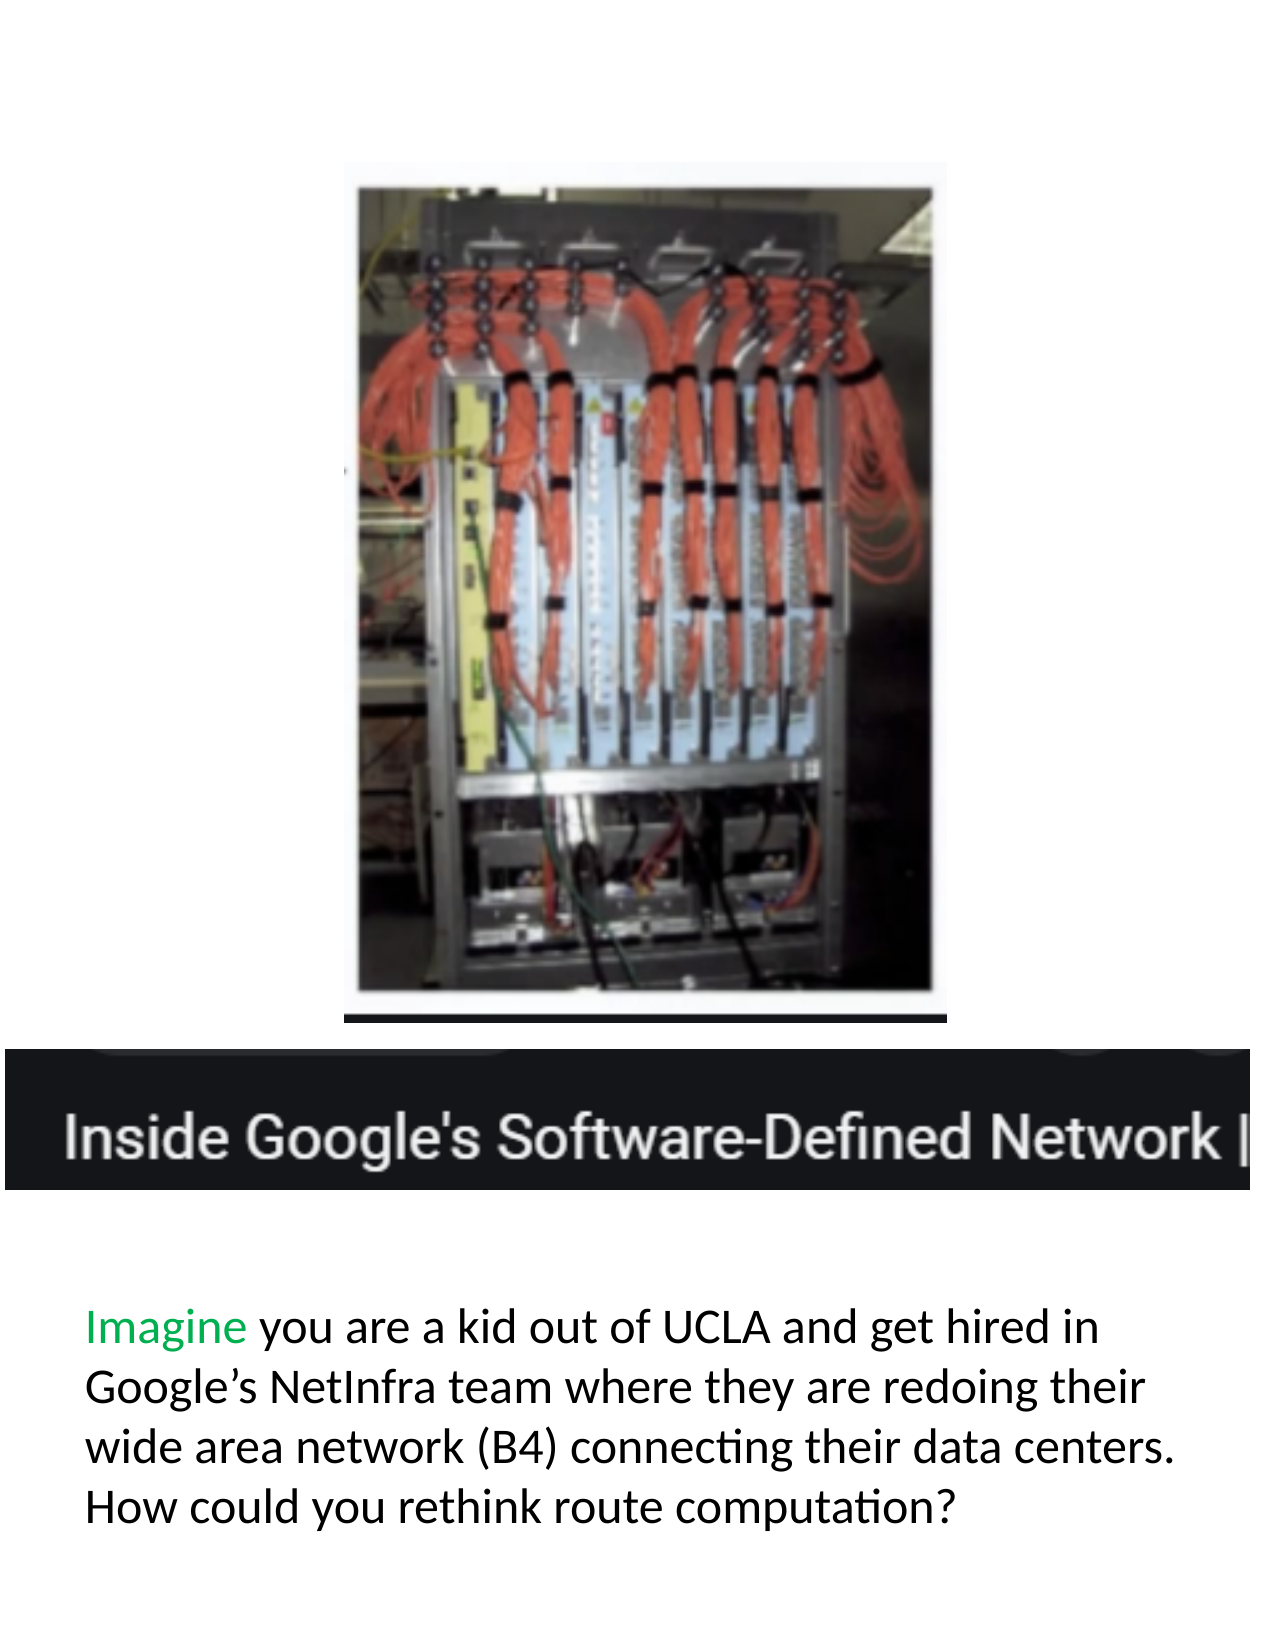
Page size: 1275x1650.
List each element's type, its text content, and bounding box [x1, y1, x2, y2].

picture [4, 1049, 1251, 1190]
text_box Imagine you are a kid out of UCLA and get hired in Google’s NetInfra team where they are redoing their wide area network (B4) connecting their data centers. How could you rethink route computation? [70, 1286, 1221, 1541]
picture [343, 162, 947, 1023]
